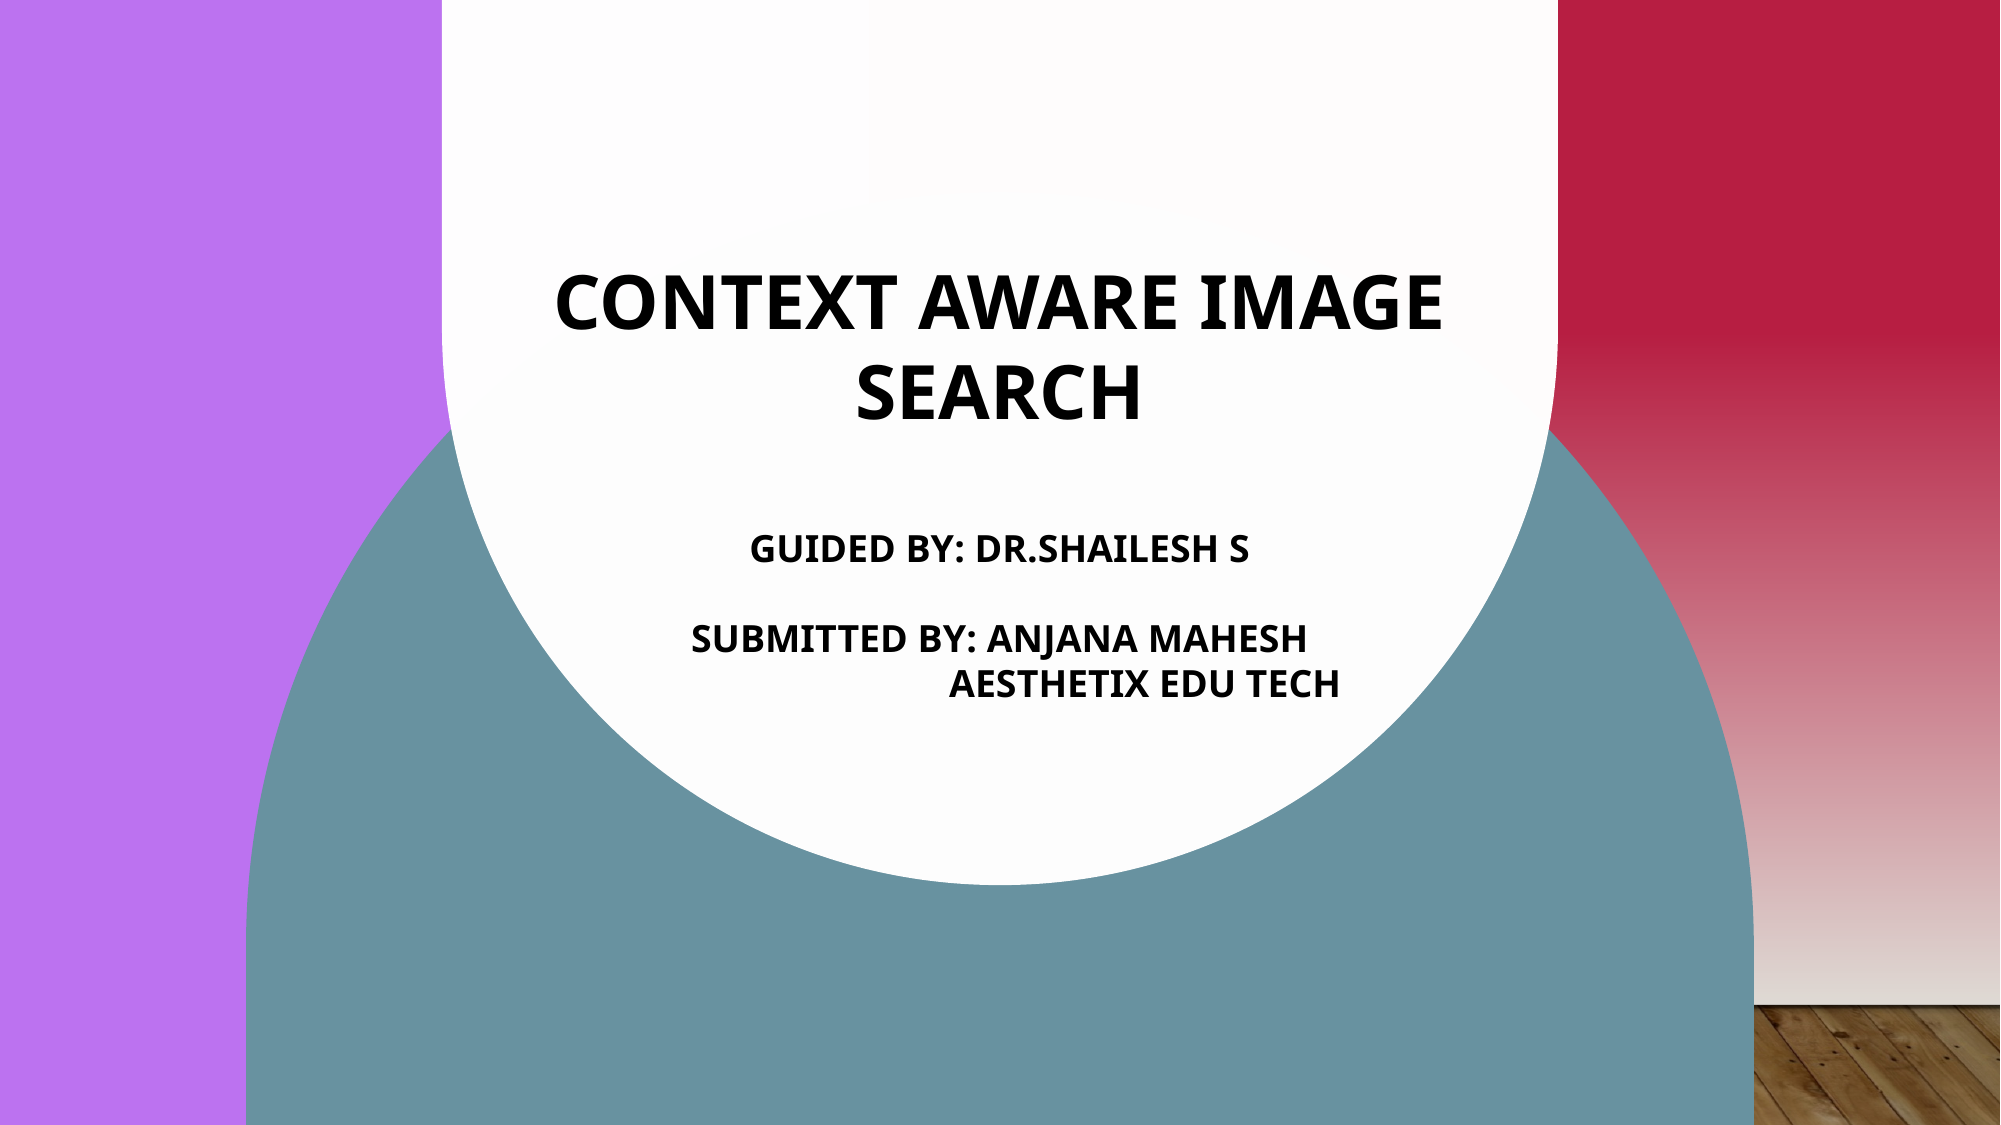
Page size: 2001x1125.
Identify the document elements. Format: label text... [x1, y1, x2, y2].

title CONTEXT AWARE IMAGE SEARCH Guided By: dr.Shailesh S Submitted by: Anjana Mahesh aesthetix edu tech [475, 132, 1525, 827]
picture [1754, 1005, 2000, 1125]
